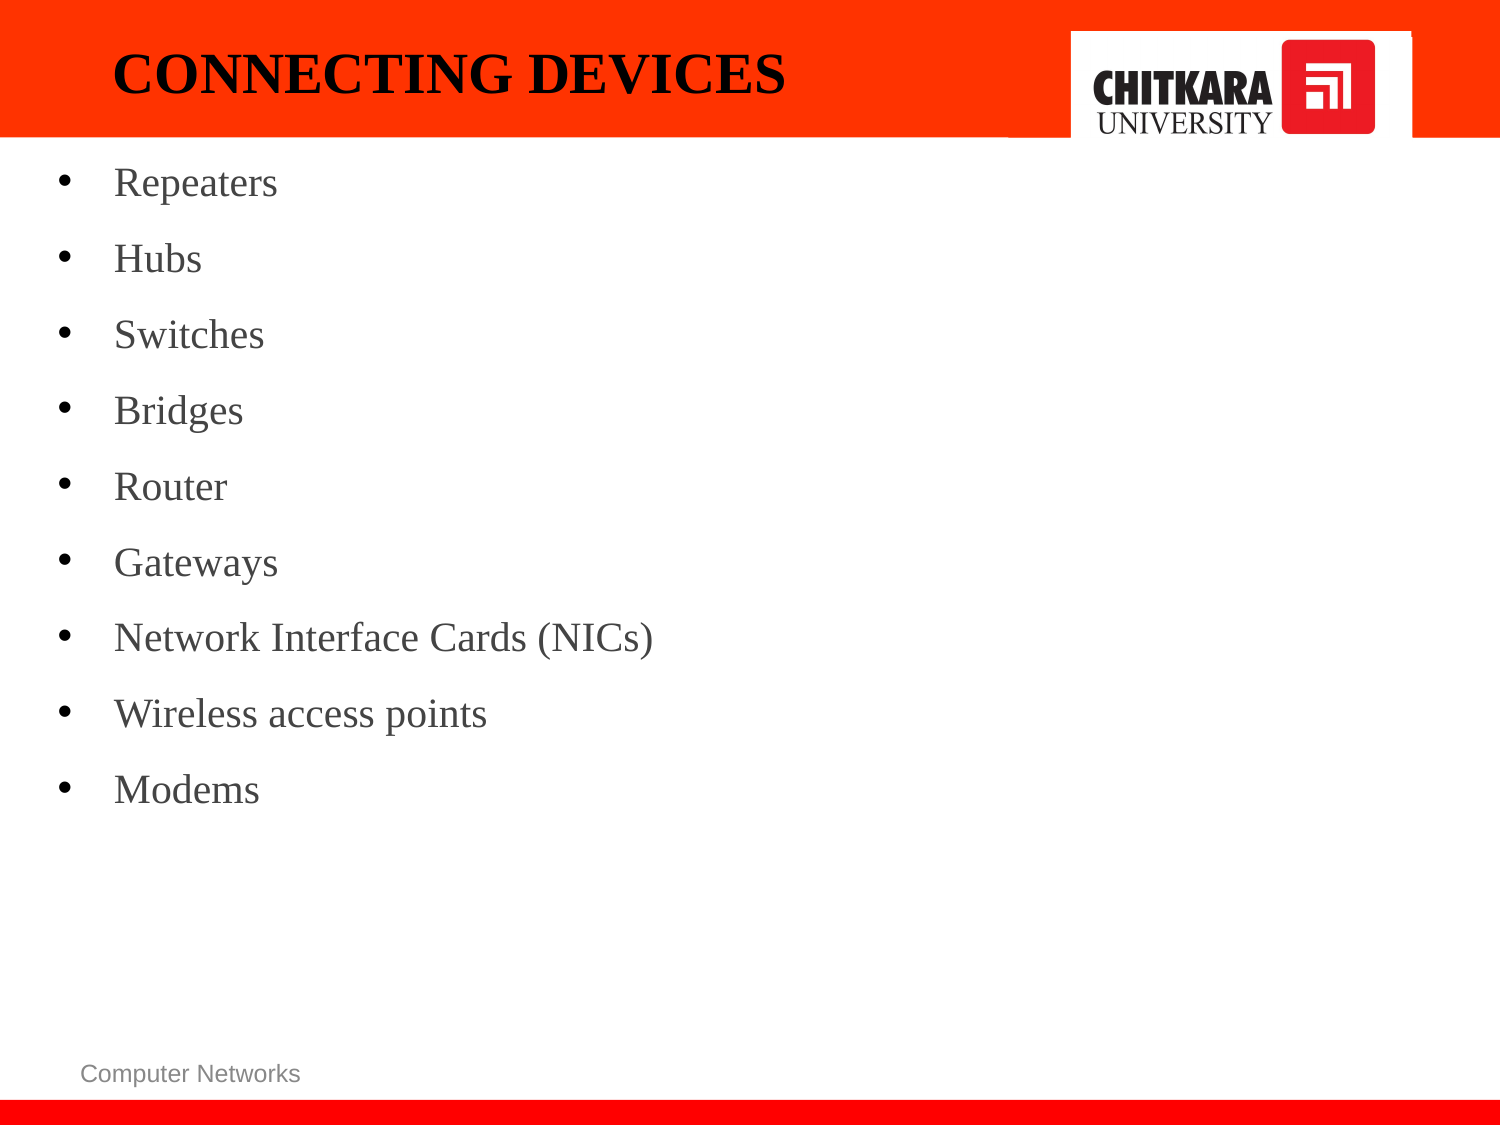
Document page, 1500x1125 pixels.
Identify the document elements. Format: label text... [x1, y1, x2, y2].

list Repeaters Hubs Switches Bridges Router Gateways Network Interface Cards (NICs) Wireless access points Modems [38, 149, 1473, 966]
picture [1074, 37, 1390, 138]
footer Computer Networks [57, 1042, 478, 1103]
title CONNECTING DEVICES [0, 0, 900, 150]
